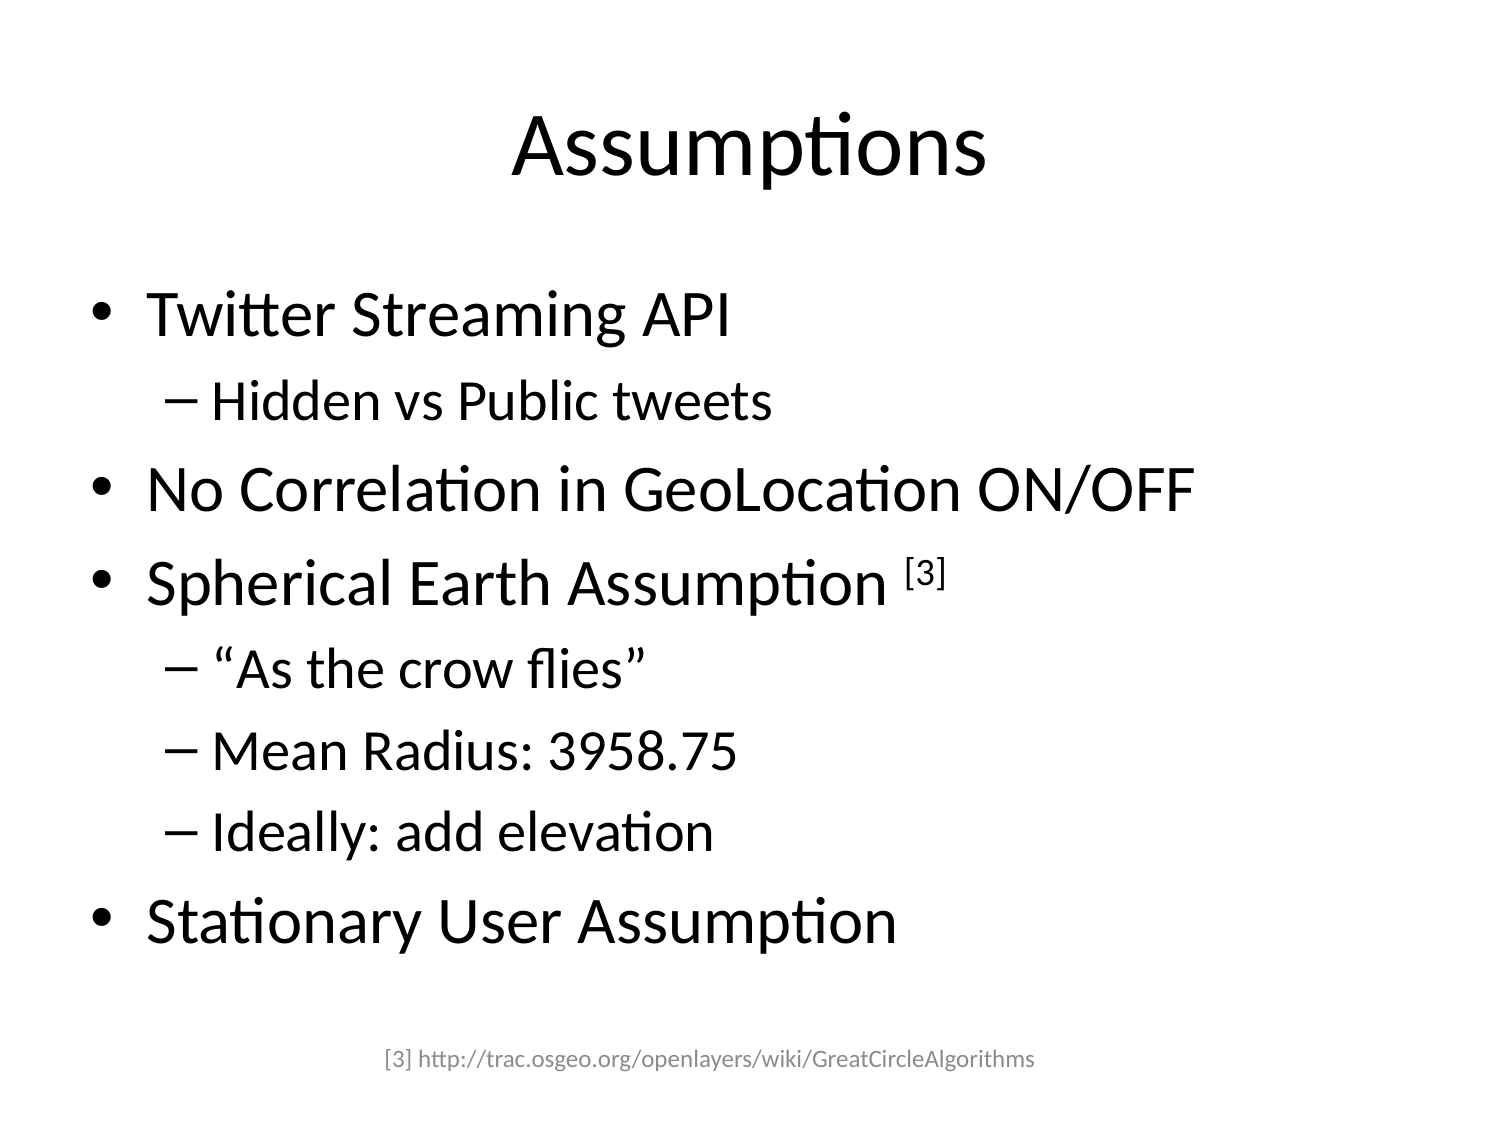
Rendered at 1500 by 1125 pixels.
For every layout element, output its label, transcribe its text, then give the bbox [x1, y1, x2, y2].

title Assumptions [75, 45, 1425, 233]
list Twitter Streaming API Hidden vs Public tweets No Correlation in GeoLocation ON/OFF Spherical Earth Assumption [3] “As the crow flies” Mean Radius: 3958.75 Ideally: add elevation Stationary User Assumption [75, 262, 1425, 1005]
footer [3] http://trac.osgeo.org/openlayers/wiki/GreatCircleAlgorithms [220, 1042, 1201, 1103]
